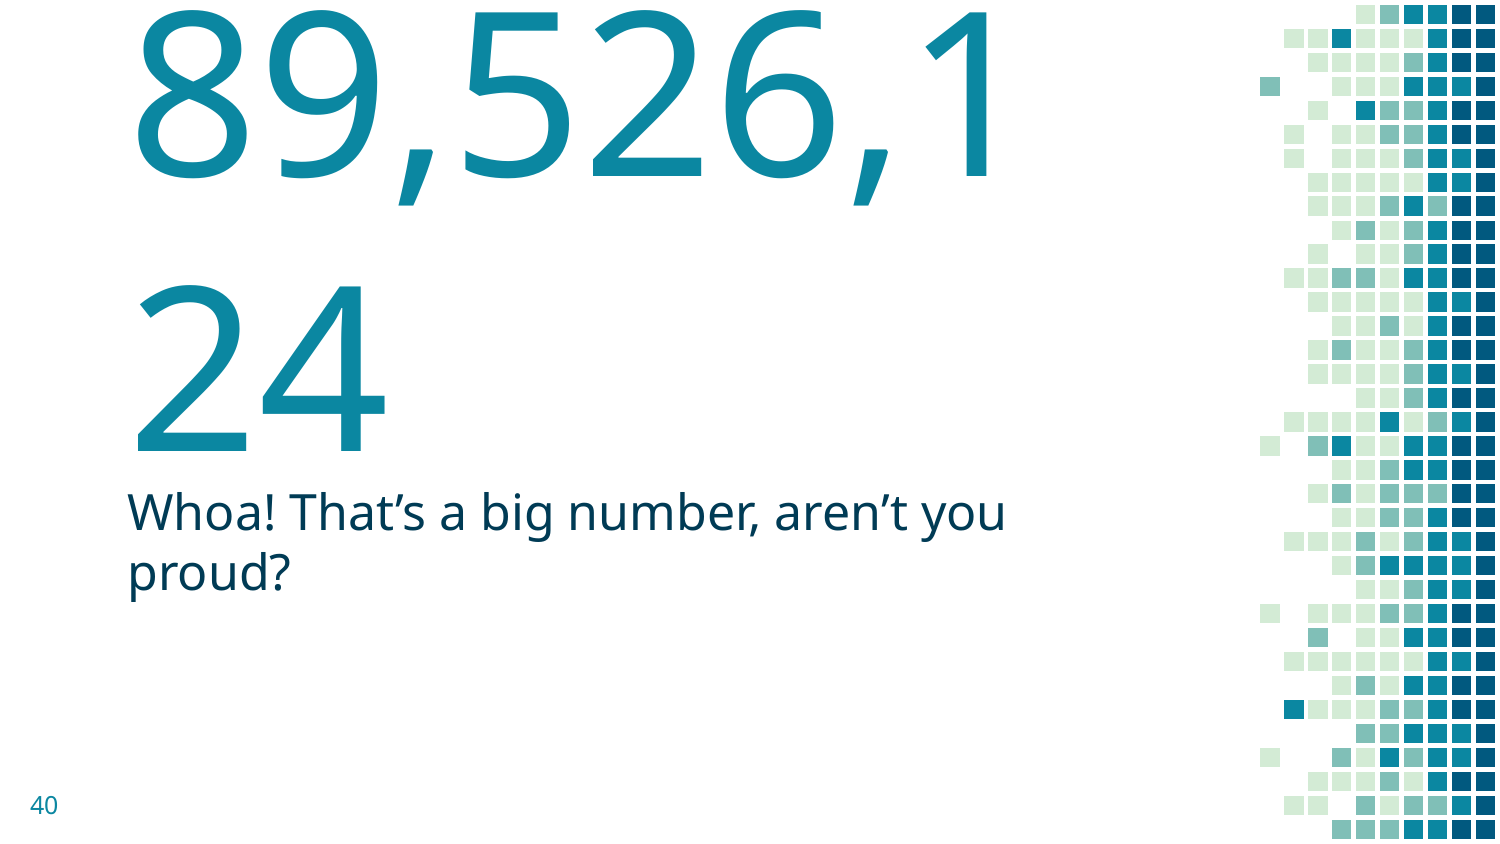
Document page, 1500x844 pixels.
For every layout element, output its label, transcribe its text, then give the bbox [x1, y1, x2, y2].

subtitle Whoa! That’s a big number, aren’t you proud? [112, 465, 1114, 595]
slide_number 40 [15, 774, 105, 839]
title 89,526,124 [112, 322, 1114, 465]
